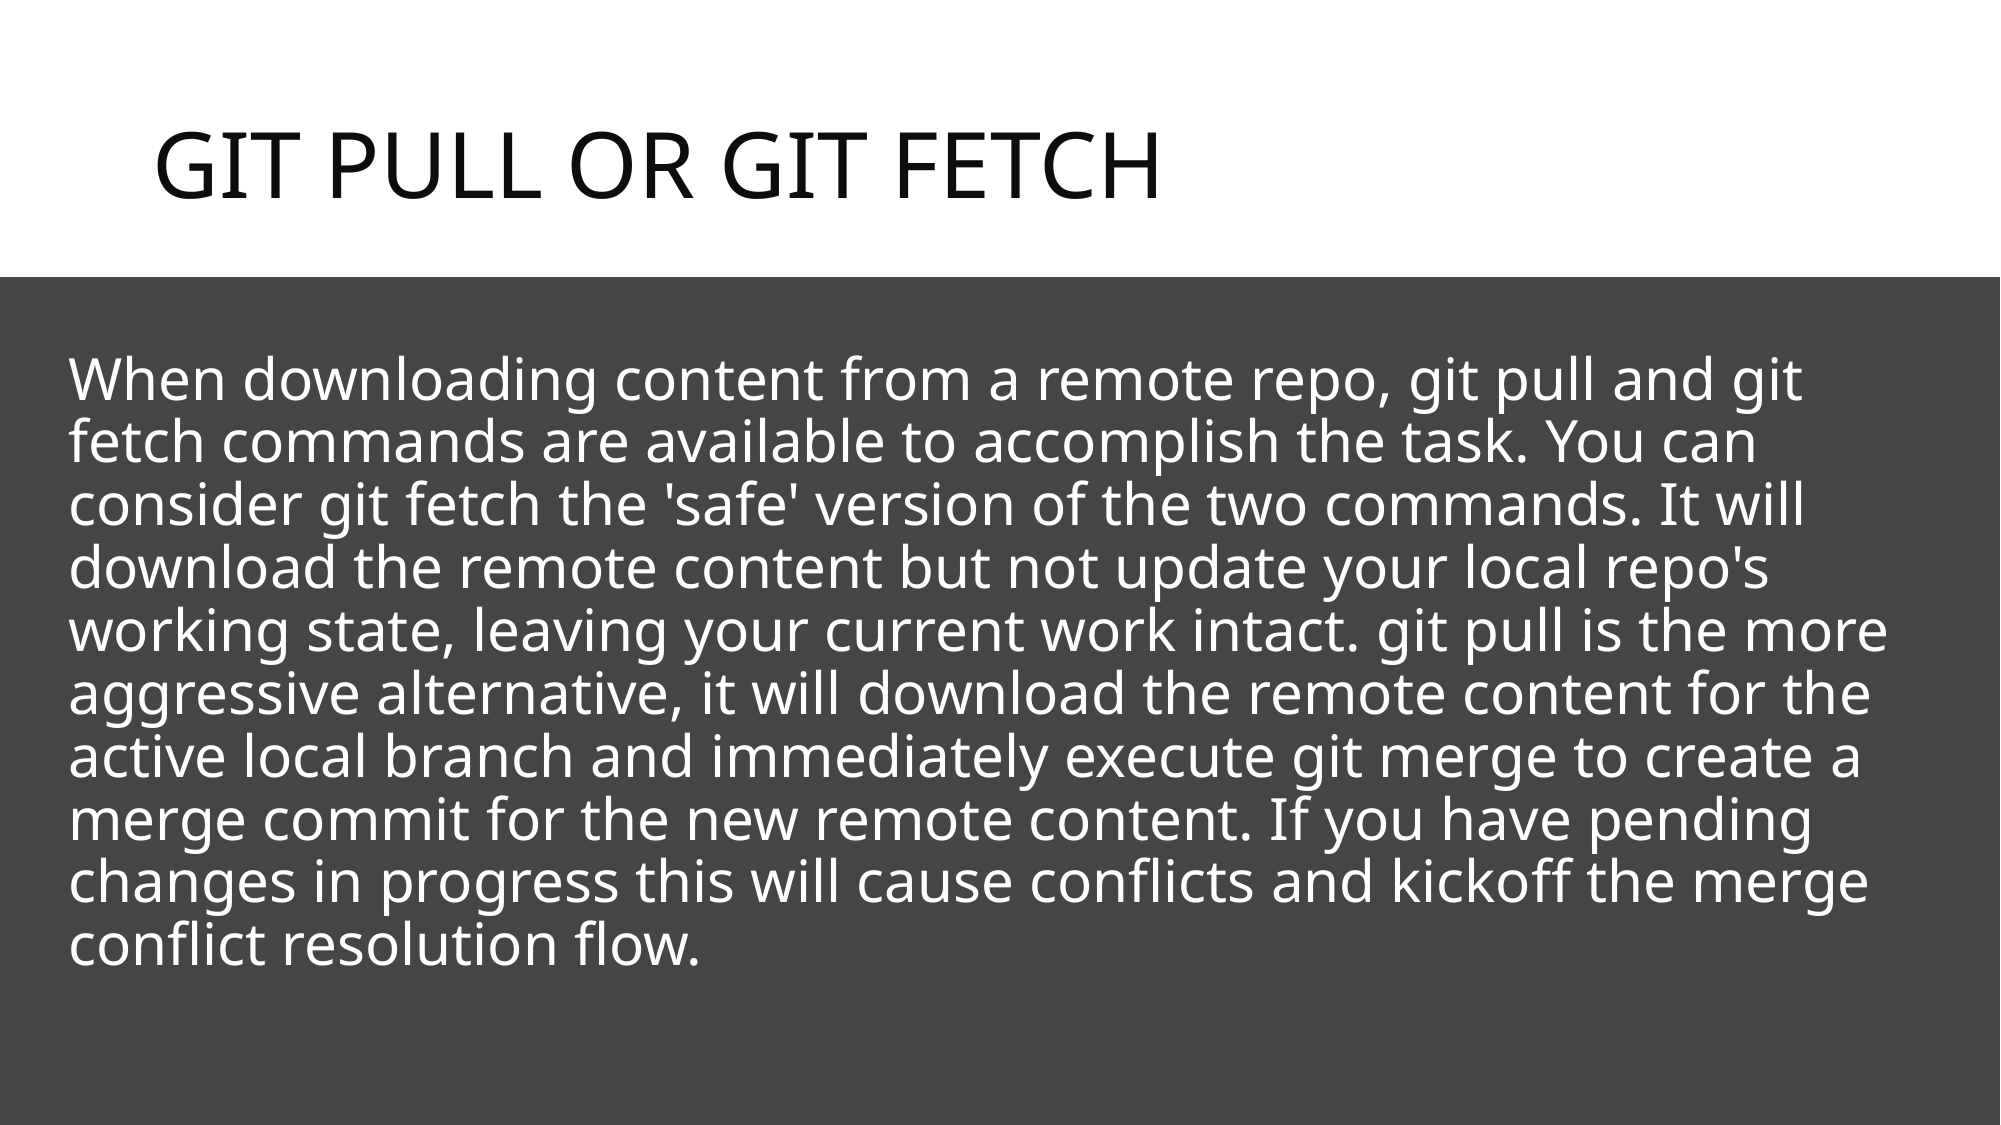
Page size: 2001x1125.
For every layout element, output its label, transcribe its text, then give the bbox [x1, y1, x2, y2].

list When downloading content from a remote repo, git pull and git fetch commands are available to accomplish the task. You can consider git fetch the 'safe' version of the two commands. It will download the remote content but not update your local repo's working state, leaving your current work intact. git pull is the more aggressive alternative, it will download the remote content for the active local branch and immediately execute git merge to create a merge commit for the new remote content. If you have pending changes in progress this will cause conflicts and kickoff the merge conflict resolution flow. [53, 330, 2000, 998]
text_box [0, 0, 2000, 276]
text_box [0, 276, 2000, 1125]
title GIT PULL OR GIT FETCH [137, 59, 1863, 278]
